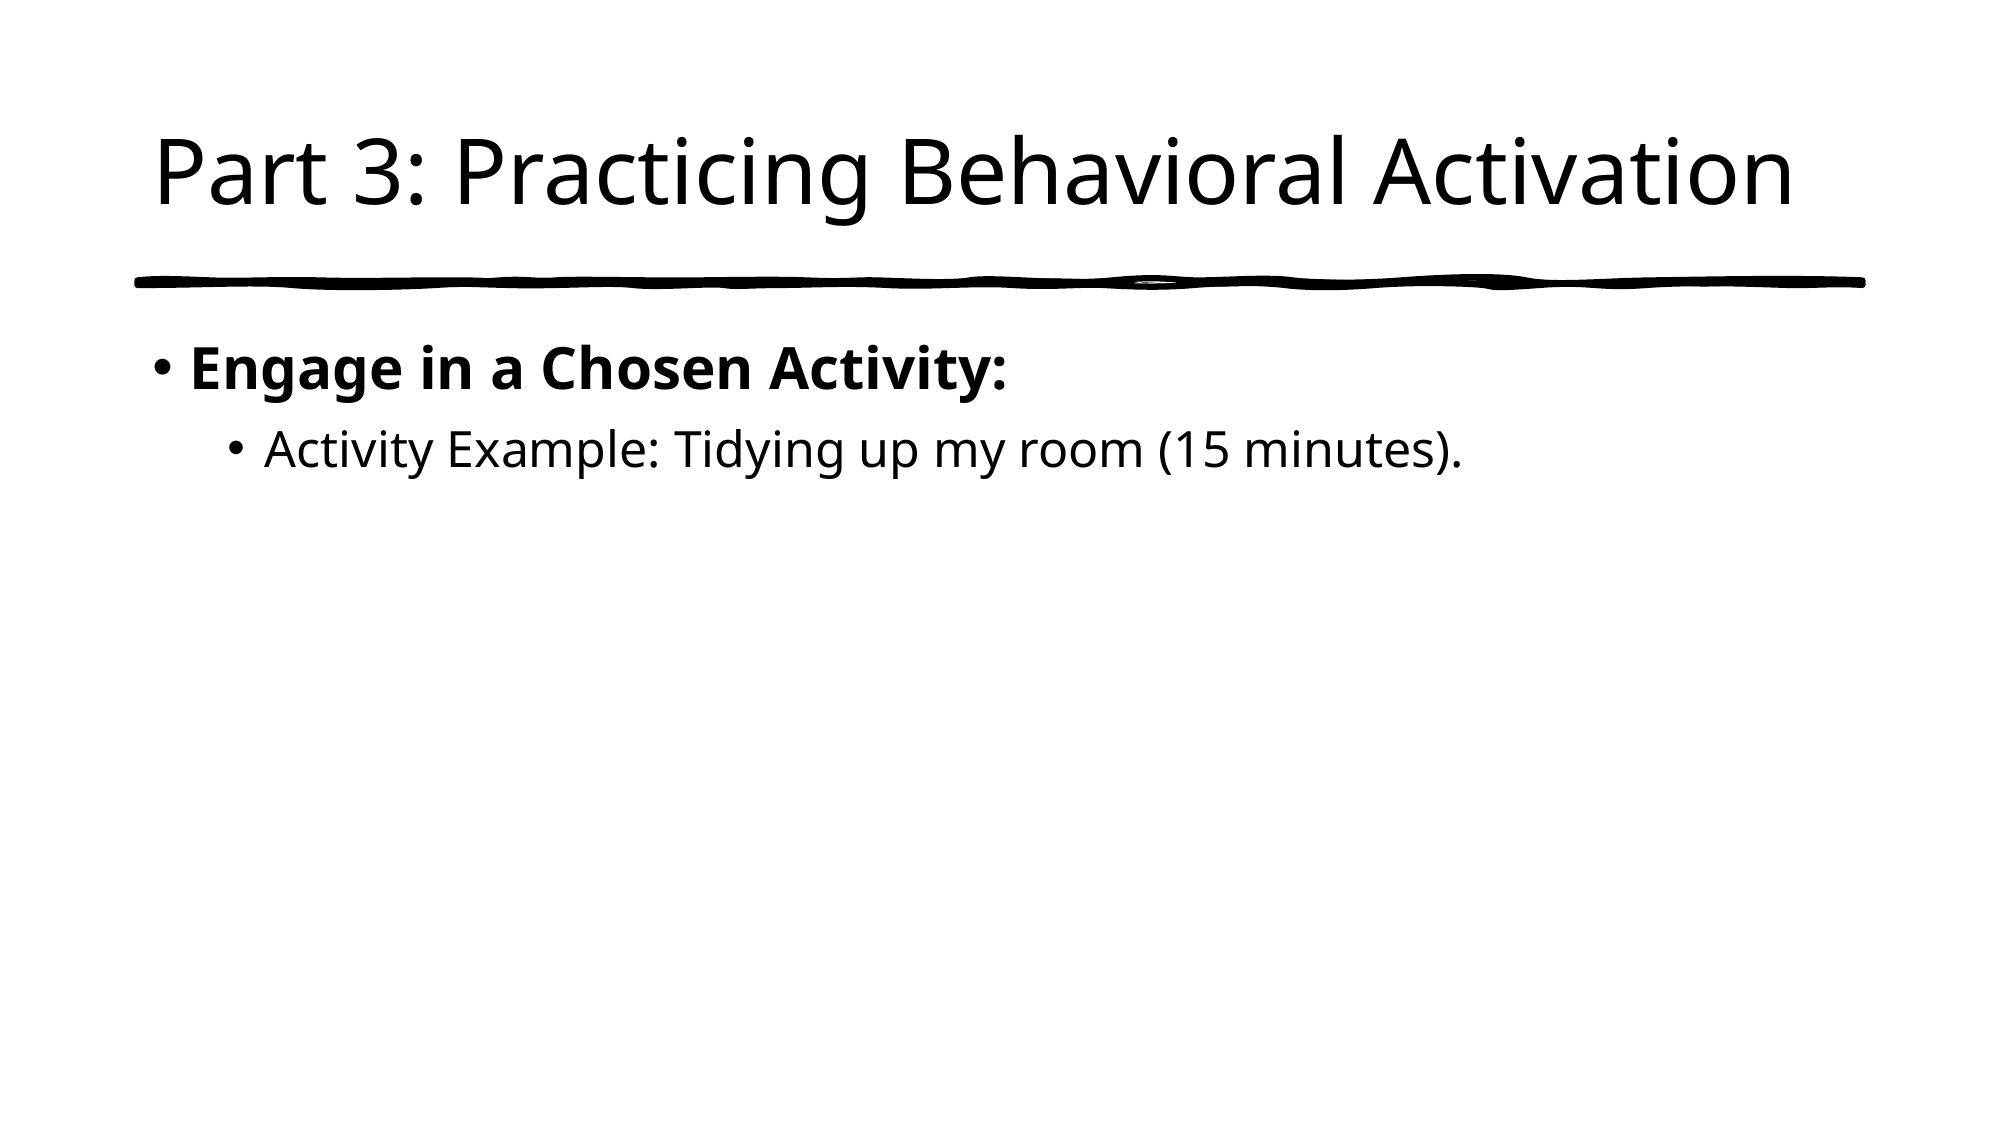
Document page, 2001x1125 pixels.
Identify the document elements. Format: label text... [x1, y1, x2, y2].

title Part 3: Practicing Behavioral Activation [137, 59, 1863, 278]
list Engage in a Chosen Activity: Activity Example: Tidying up my room (15 minutes). [137, 316, 1863, 1014]
